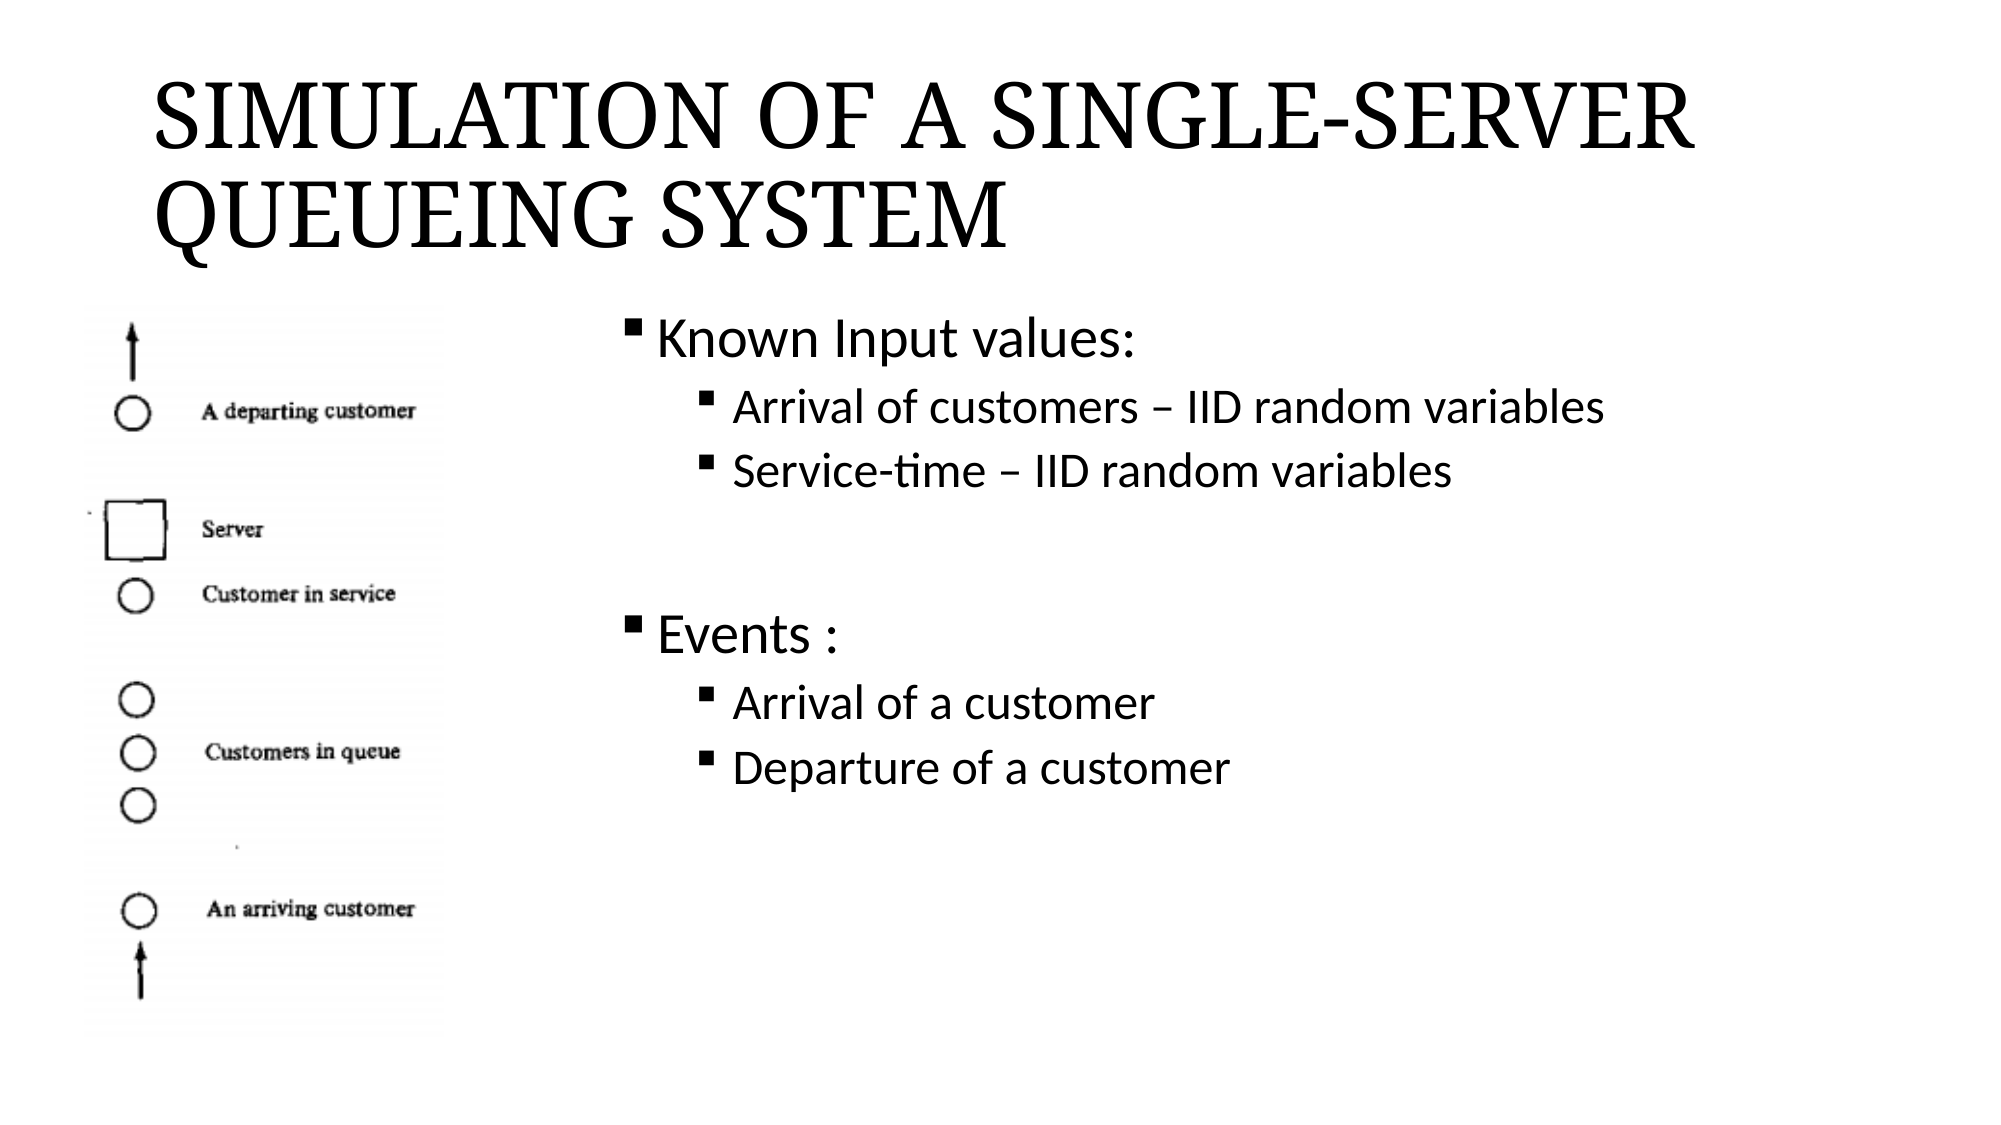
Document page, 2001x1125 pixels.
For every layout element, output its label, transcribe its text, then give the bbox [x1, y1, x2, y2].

list Known Input values: Arrival of customers – IID random variables Service-time – IID random variables Events : Arrival of a customer Departure of a customer [604, 299, 1863, 1014]
picture [84, 303, 444, 1038]
title SIMULATION OF A SINGLE-SERVER QUEUEING SYSTEM [137, 59, 1863, 278]
